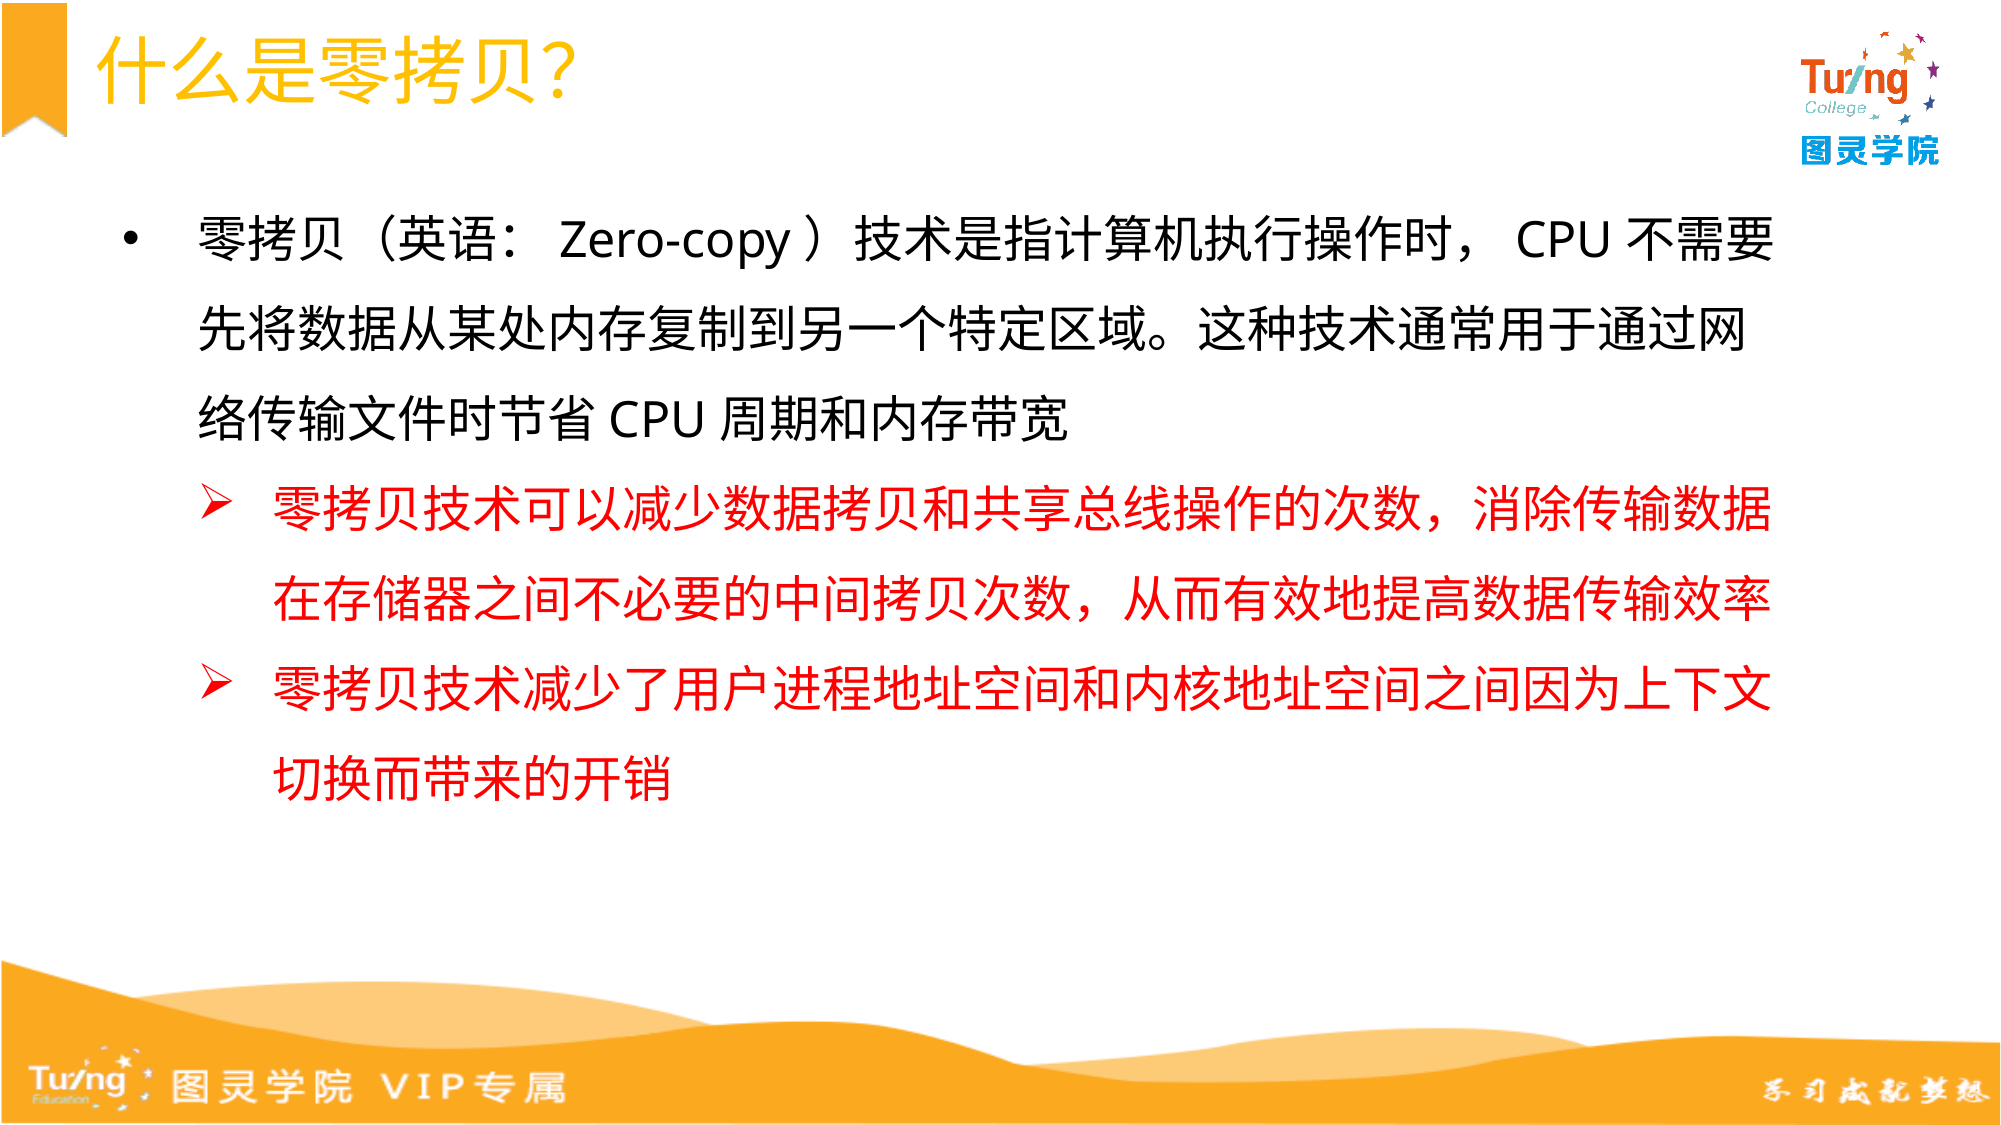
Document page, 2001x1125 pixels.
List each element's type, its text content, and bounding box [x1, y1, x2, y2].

picture [0, 0, 2001, 1125]
text_box 什么是零拷贝？ [79, 17, 631, 122]
text_box 零拷贝（英语：Zero-copy）技术是指计算机执行操作时，CPU不需要先将数据从某处内存复制到另一个特定区域。这种技术通常用于通过网络传输文件时节省CPU周期和内存带宽 零拷贝技术可以减少数据拷贝和共享总线操作的次数，消除传输数据在存储器之间不必要的中间拷贝次数，从而有效地提高数据传输效率 零拷贝技术减少了用户进程地址空间和内核地址空间之间因为上下文切换而带来的开销 [107, 169, 1811, 905]
